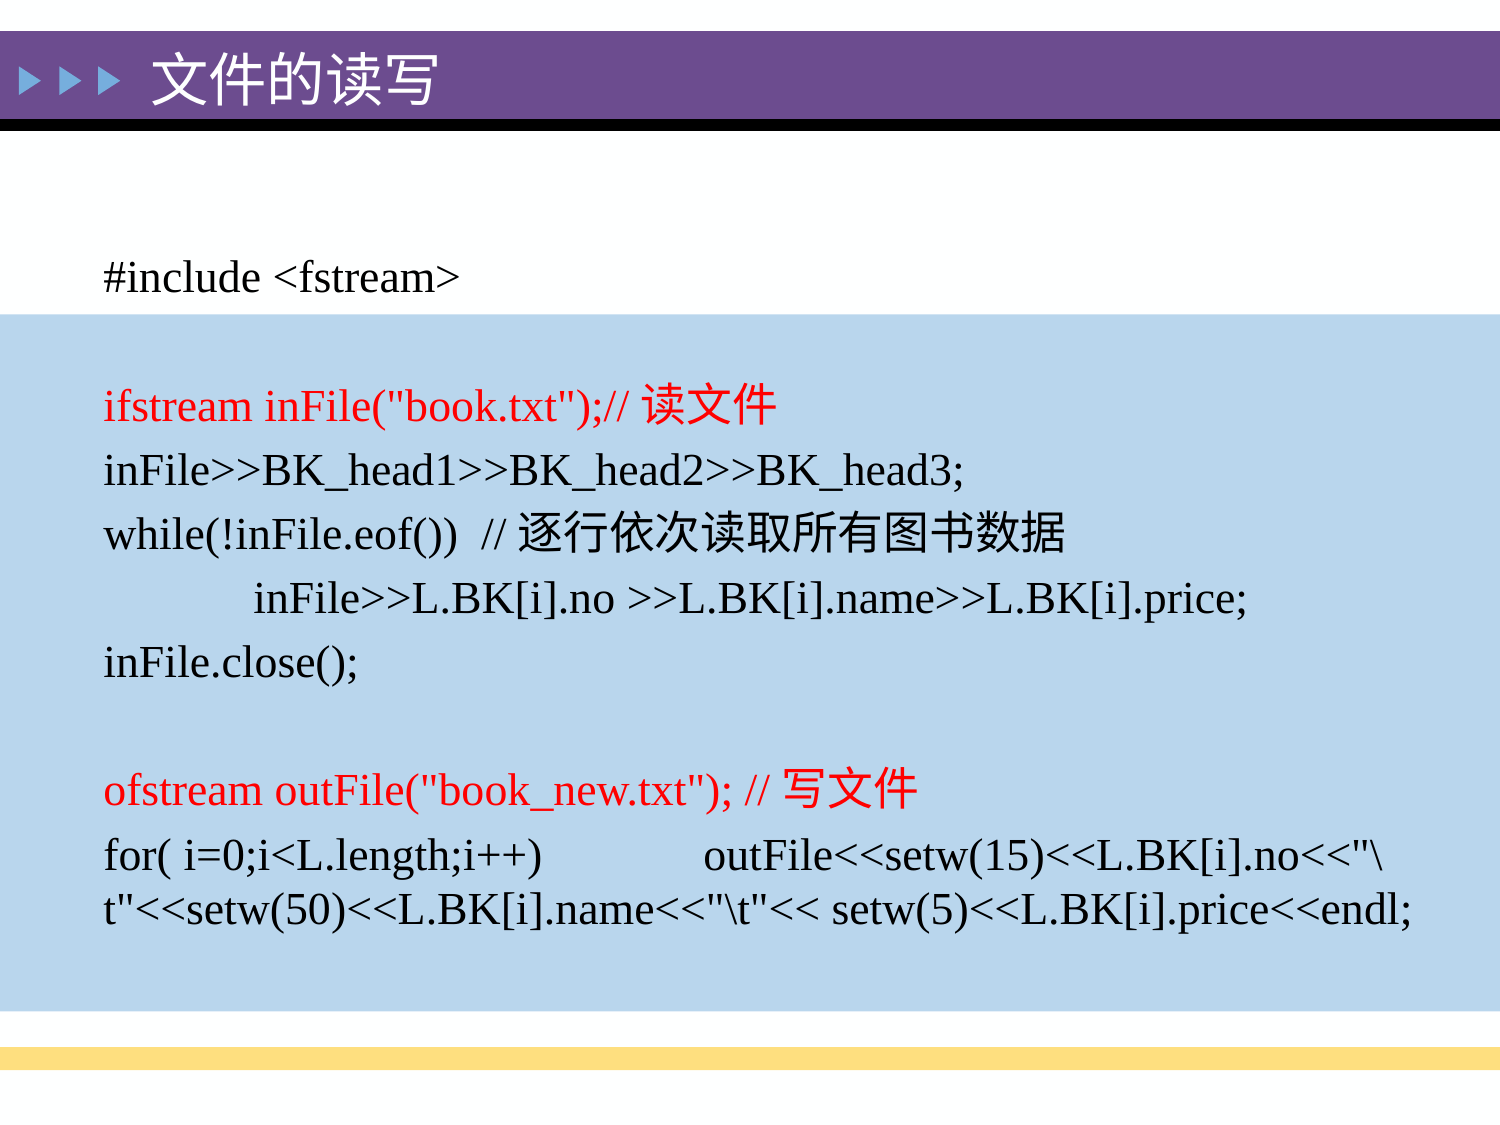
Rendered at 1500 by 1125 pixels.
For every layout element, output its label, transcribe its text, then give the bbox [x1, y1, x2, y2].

text_box #include <fstream> ifstream inFile("book.txt");//读文件 inFile>>BK_head1>>BK_head2>>BK_head3; while(!inFile.eof()) //逐行依次读取所有图书数据 inFile>>L.BK[i].no >>L.BK[i].name>>L.BK[i].price; inFile.close(); ofstream outFile("book_new.txt"); //写文件 for( i=0;i<L.length;i++) outFile<<setw(15)<<L.BK[i].no<<"\t"<<setw(50)<<L.BK[i].name<<"\t"<< setw(5)<<L.BK[i].price<<endl; [88, 239, 1464, 1006]
text_box 文件的读写 [135, 30, 640, 125]
text_box [0, 1047, 1500, 1071]
text_box [0, 314, 1500, 1012]
